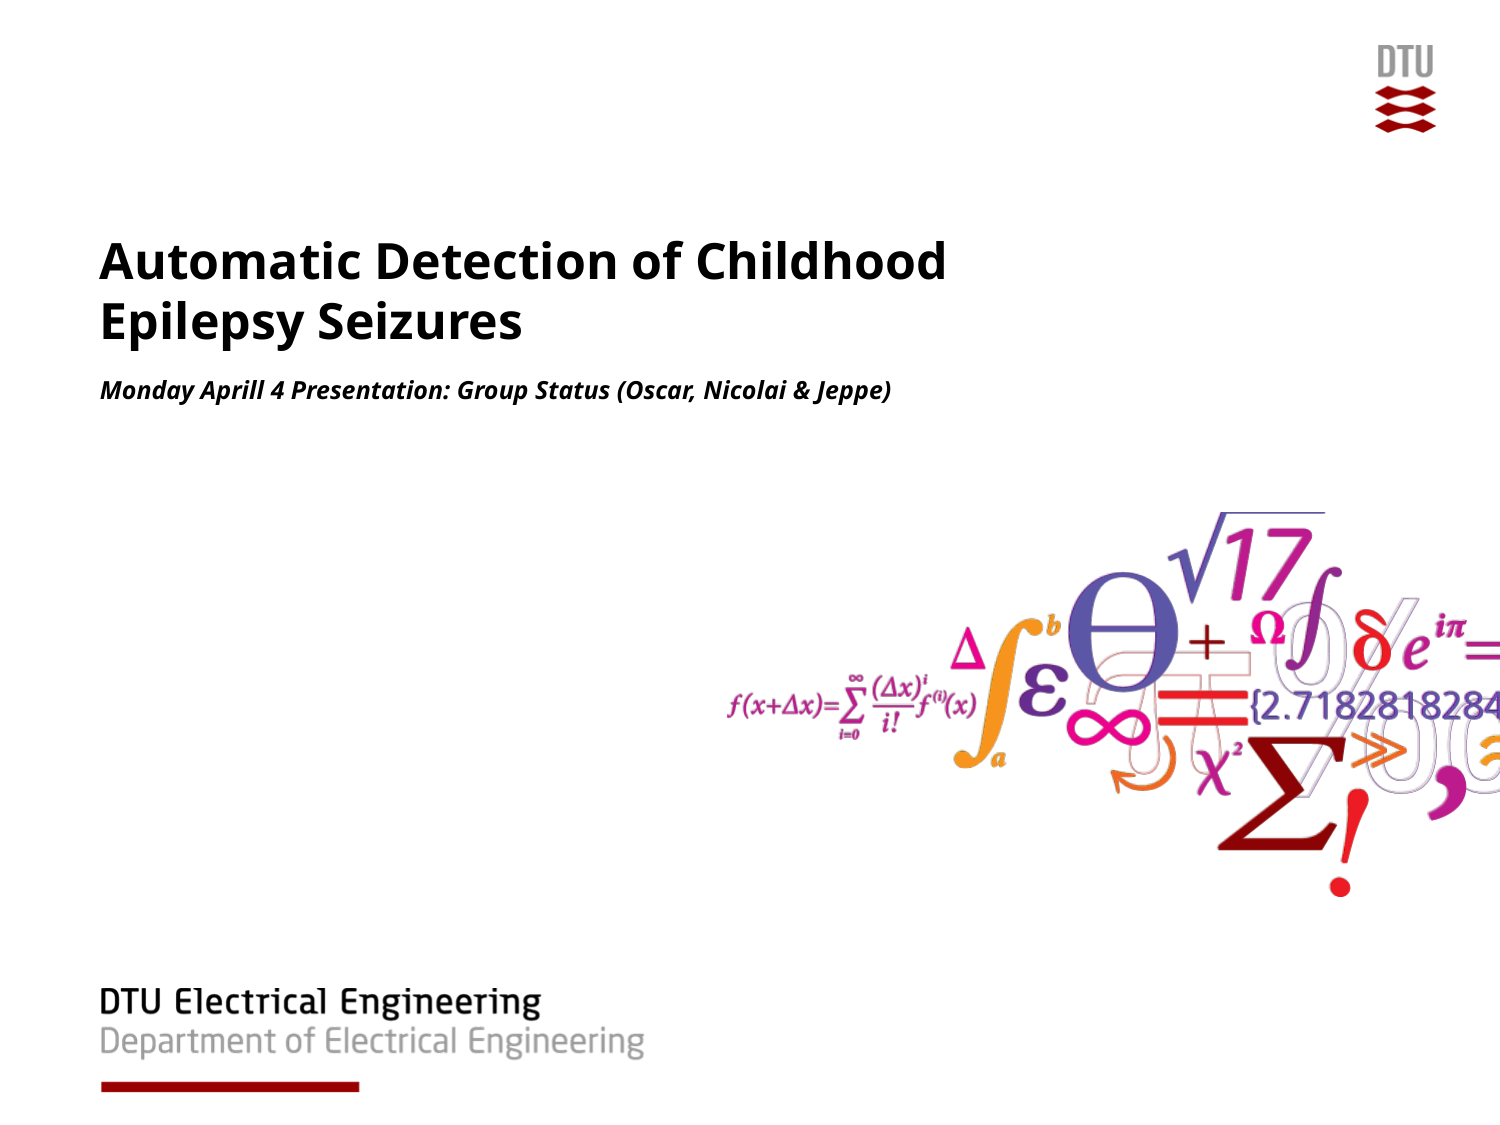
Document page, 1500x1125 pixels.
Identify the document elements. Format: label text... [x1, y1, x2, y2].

picture [672, 512, 1500, 897]
subtitle Monday Aprill 4 Presentation: Group Status (Oscar, Nicolai & Jeppe) [99, 375, 1150, 663]
title Automatic Detection of Childhood Epilepsy Seizures [99, 212, 1151, 350]
picture [1375, 45, 1436, 133]
picture [101, 988, 957, 1093]
